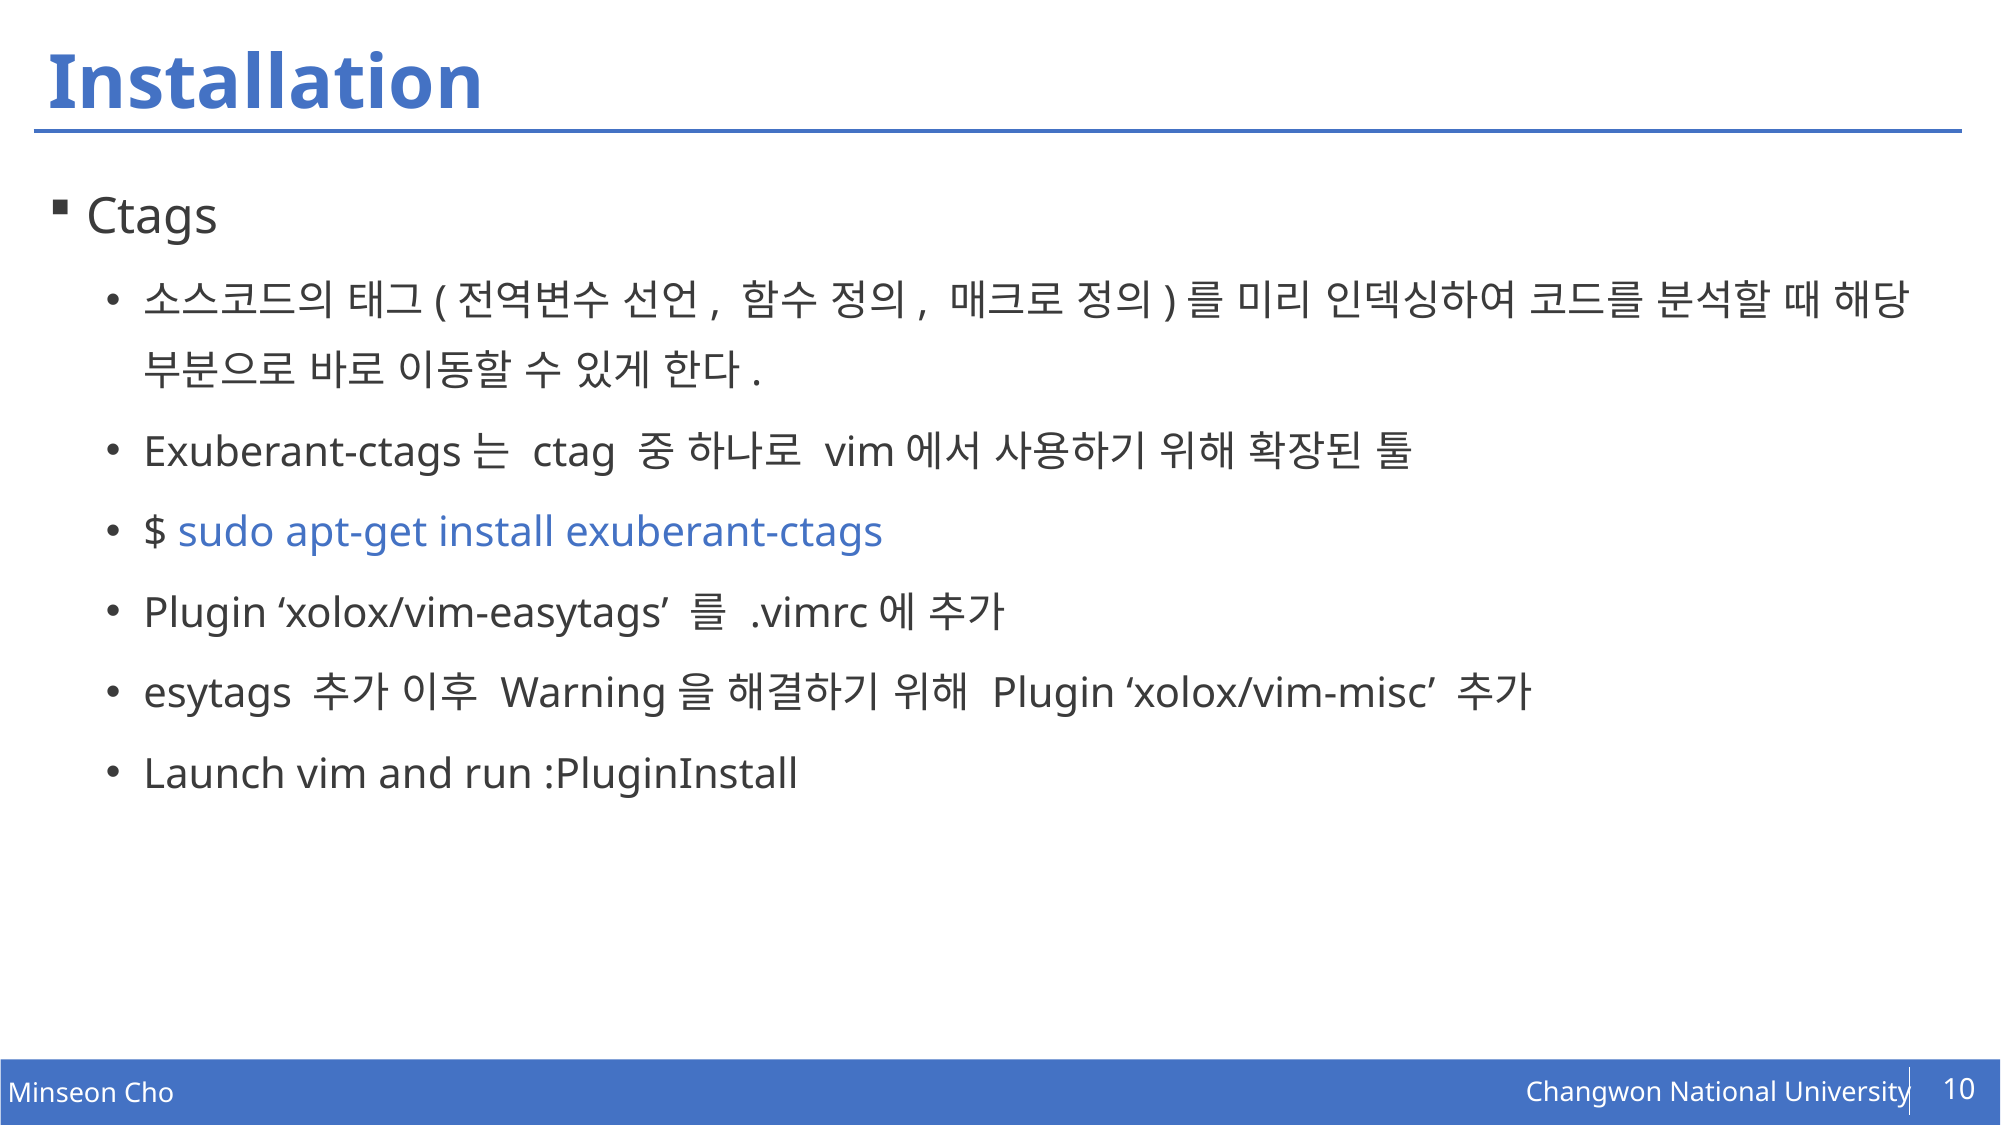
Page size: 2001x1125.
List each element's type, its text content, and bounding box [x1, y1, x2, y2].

list Ctags 소스코드의 태그(전역변수 선언, 함수 정의, 매크로 정의)를 미리 인덱싱하여 코드를 분석할 때 해당 부분으로 바로 이동할 수 있게 한다. Exuberant-ctags는 ctag 중 하나로 vim에서 사용하기 위해 확장된 툴 $ sudo apt-get install exuberant-ctags Plugin ‘xolox/vim-easytags’ 를 .vimrc에 추가 esytags 추가 이후 Warning을 해결하기 위해 Plugin ‘xolox/vim-misc’ 추가 Launch vim and run :PluginInstall [33, 152, 1963, 997]
slide_number 10 [1922, 1060, 1996, 1121]
title Installation [33, 27, 1963, 143]
